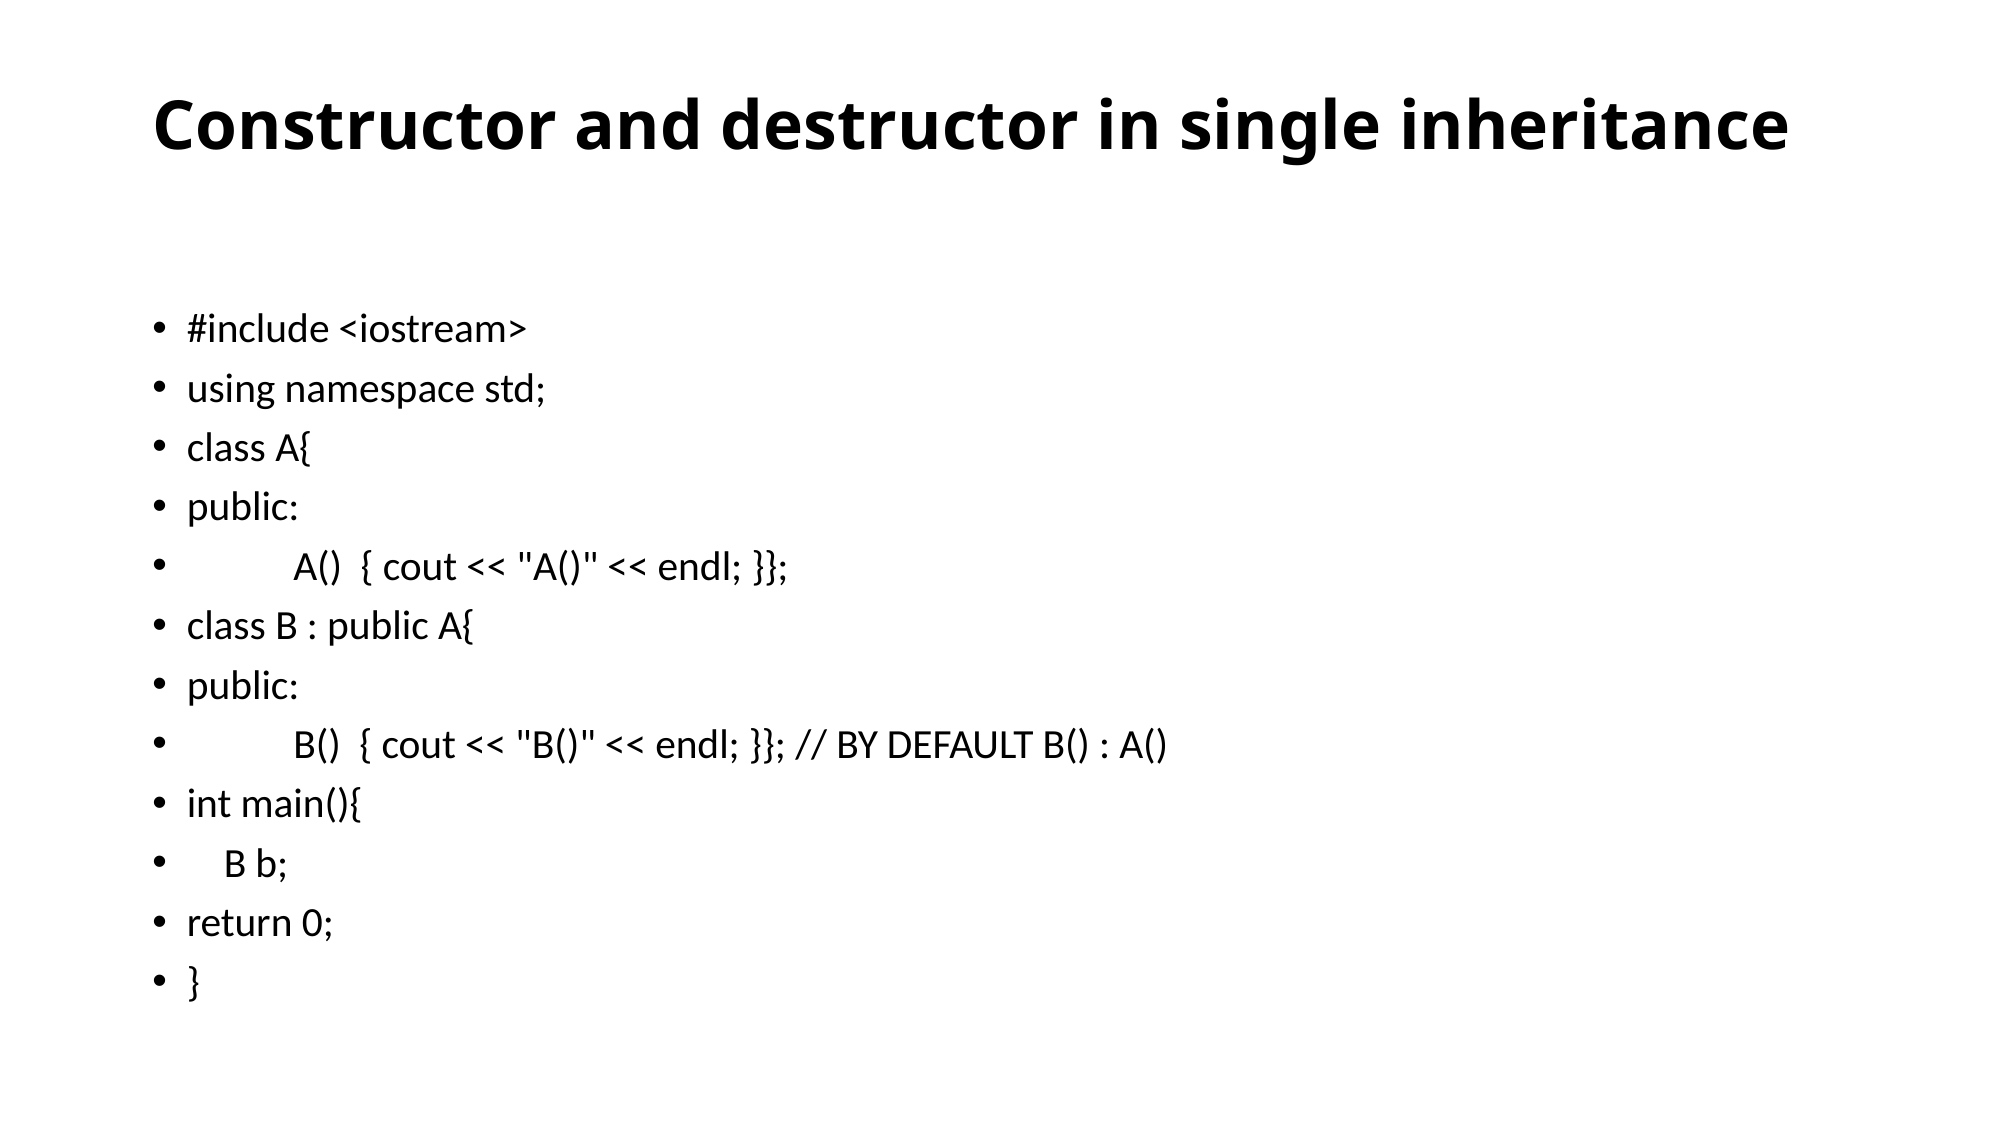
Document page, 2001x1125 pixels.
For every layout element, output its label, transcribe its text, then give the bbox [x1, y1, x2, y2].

list #include <iostream> using namespace std; class A{ public: A() { cout << "A()" << endl; }}; class B : public A{ public: B() { cout << "B()" << endl; }}; // BY DEFAULT B() : A() int main(){ B b; return 0; } [137, 299, 1863, 1014]
title Constructor and destructor in single inheritance [137, 59, 1863, 278]
